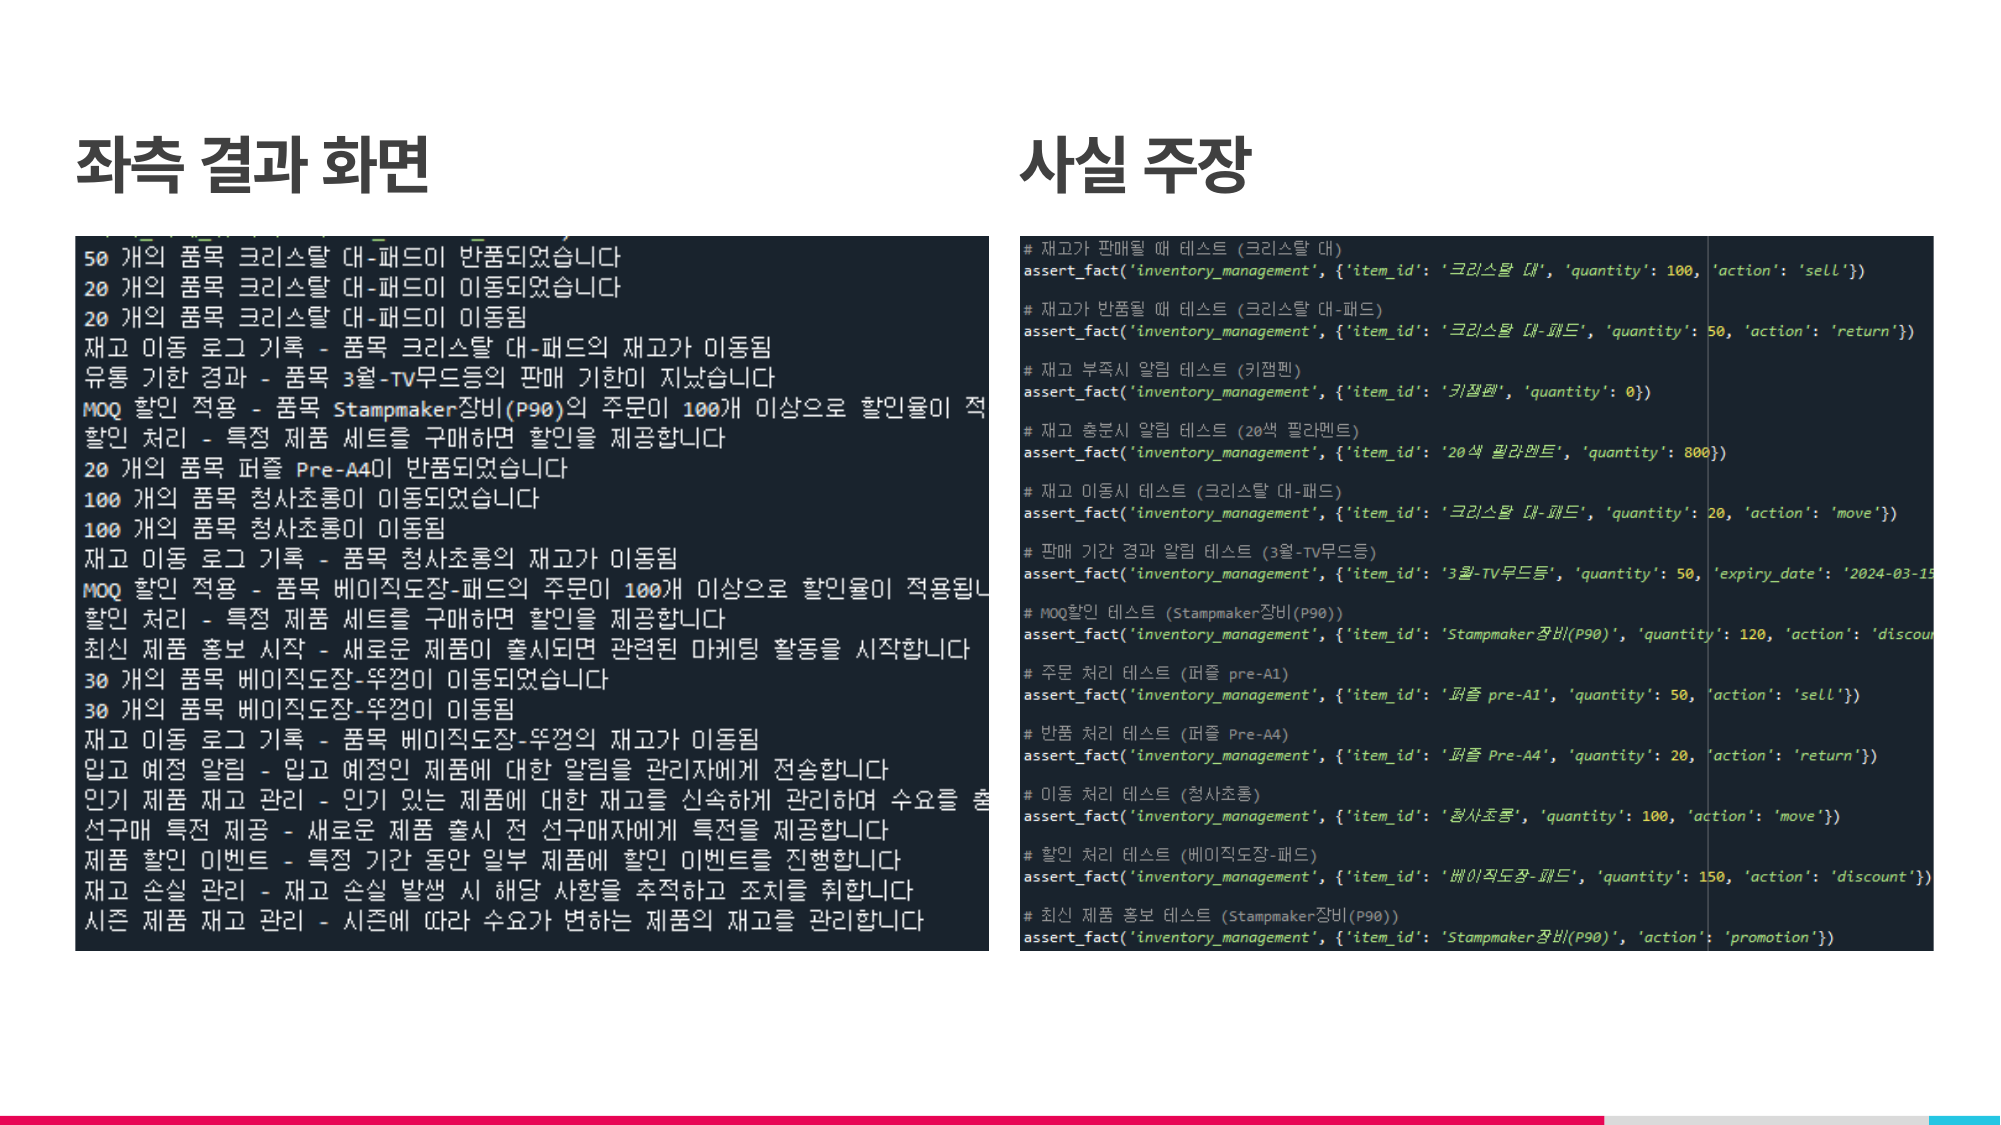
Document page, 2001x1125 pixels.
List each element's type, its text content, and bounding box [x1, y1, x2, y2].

text_box 사실 주장 [1018, 134, 1477, 206]
picture [75, 236, 989, 951]
title 좌측 결과 화면 [75, 134, 534, 206]
picture [1020, 236, 1934, 951]
